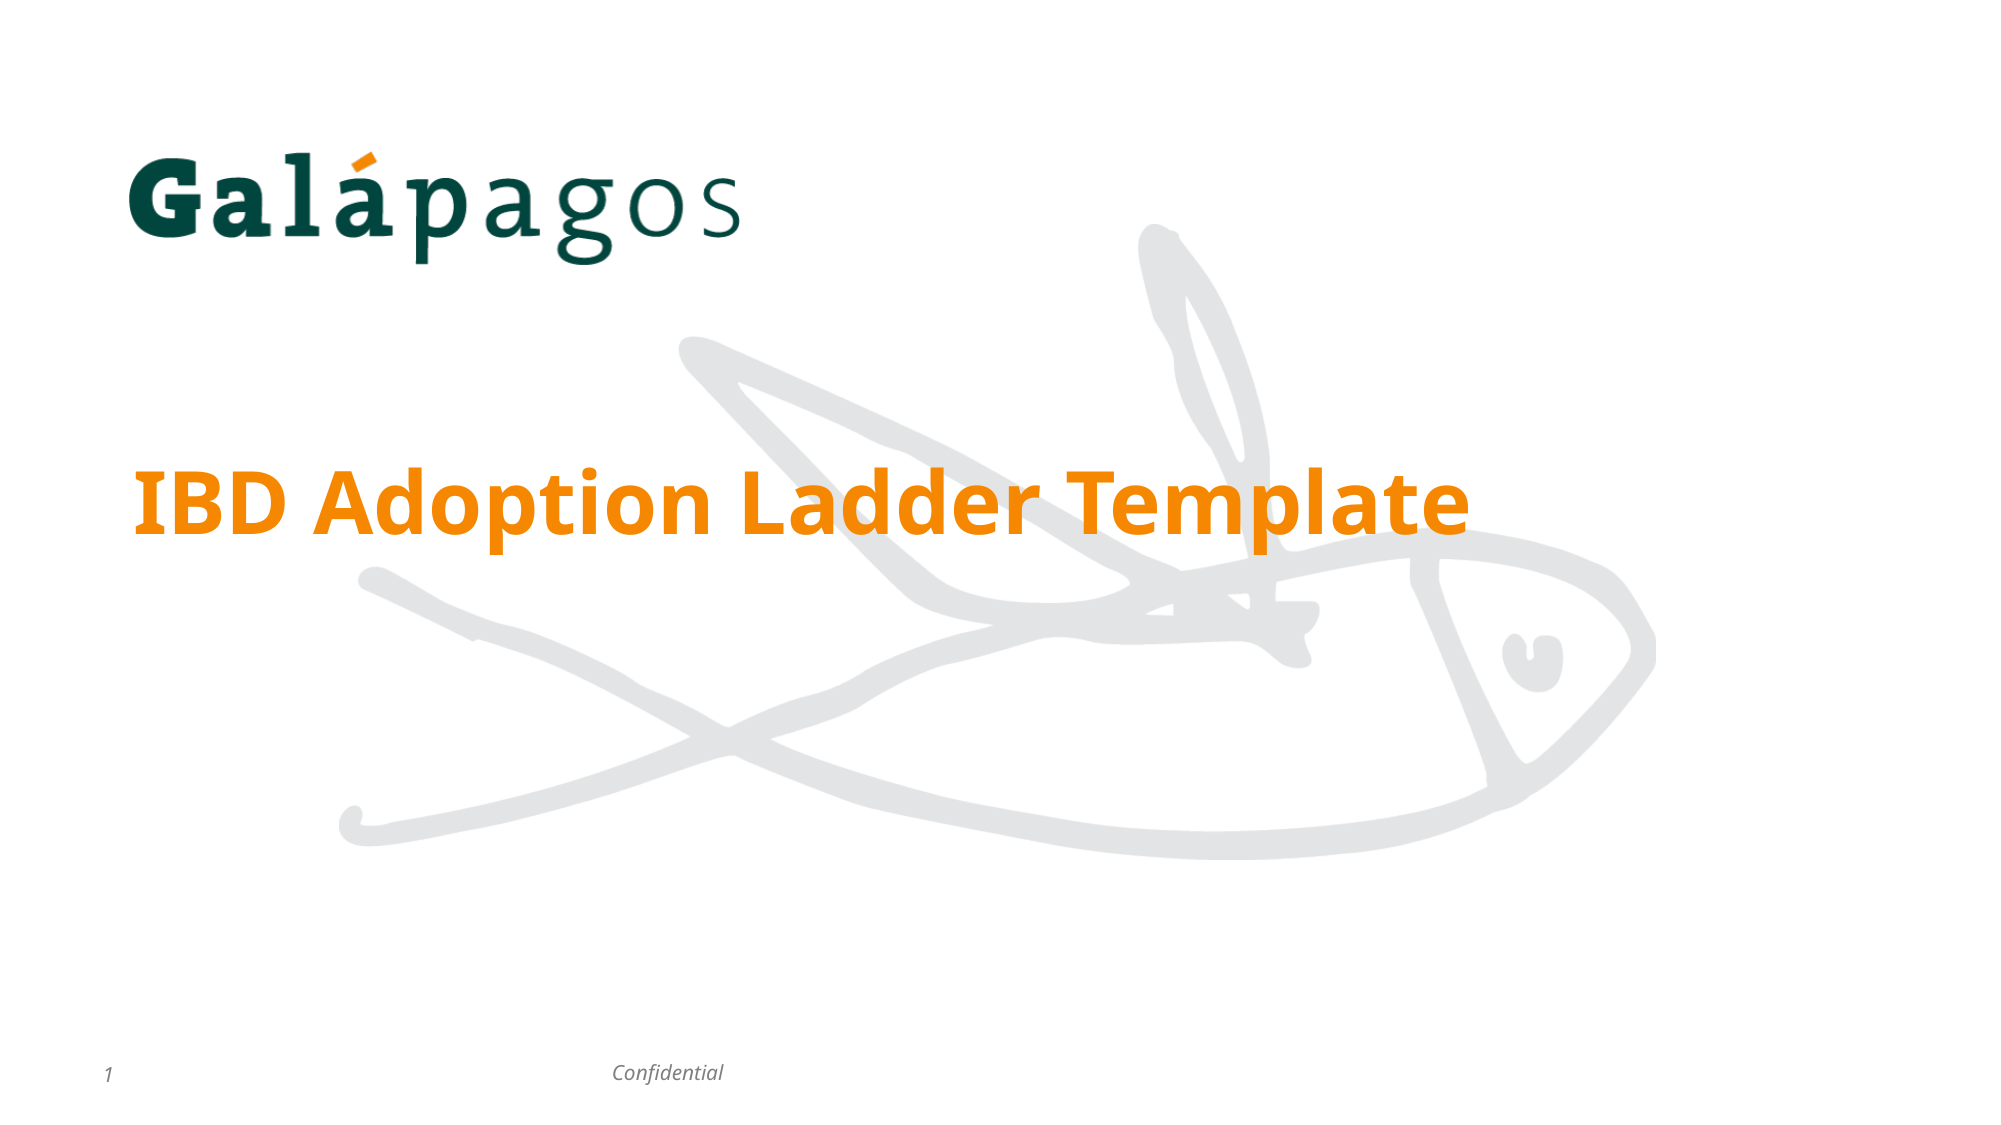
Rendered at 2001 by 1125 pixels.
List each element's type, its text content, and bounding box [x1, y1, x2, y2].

title IBD Adoption Ladder Template [117, 407, 1891, 593]
picture [339, 593, 1656, 860]
picture [127, 148, 1656, 407]
